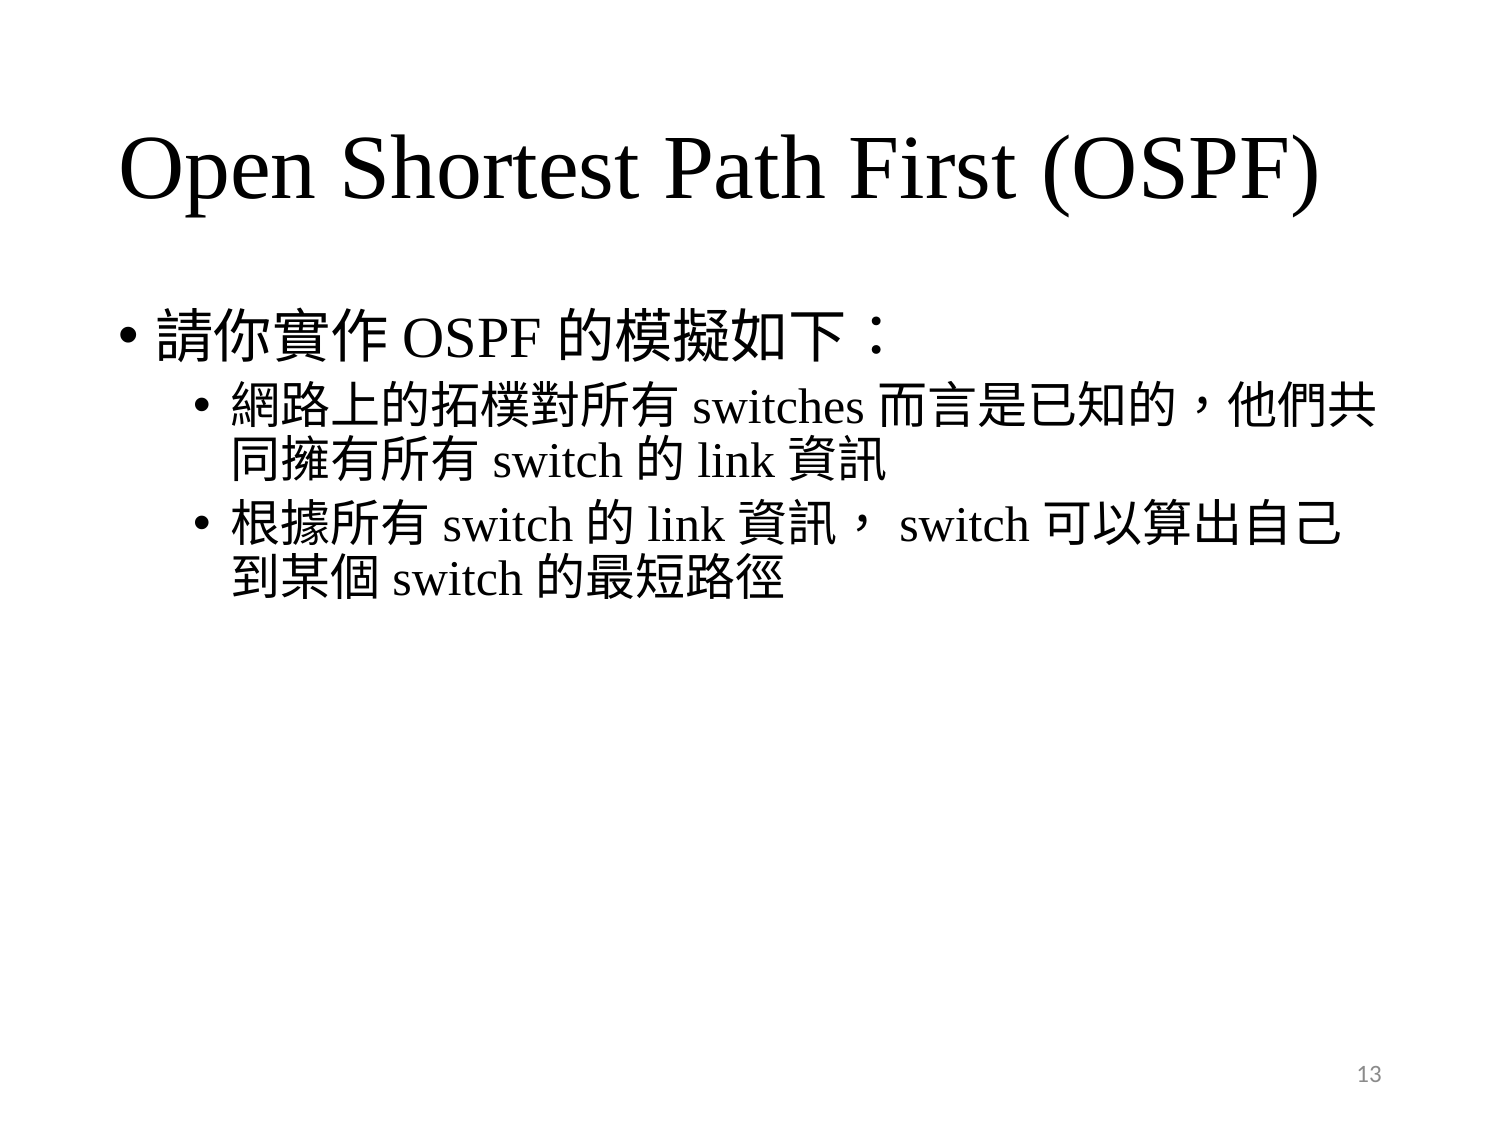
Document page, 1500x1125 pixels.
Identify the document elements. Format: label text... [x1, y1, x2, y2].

slide_number 13 [1059, 1042, 1397, 1103]
title Open Shortest Path First (OSPF) [103, 59, 1397, 278]
list 請你實作OSPF的模擬如下： 網路上的拓樸對所有switches而言是已知的，他們共同擁有所有switch的link資訊 根據所有switch的link資訊，switch可以算出自己到某個switch的最短路徑 [103, 299, 1397, 1014]
